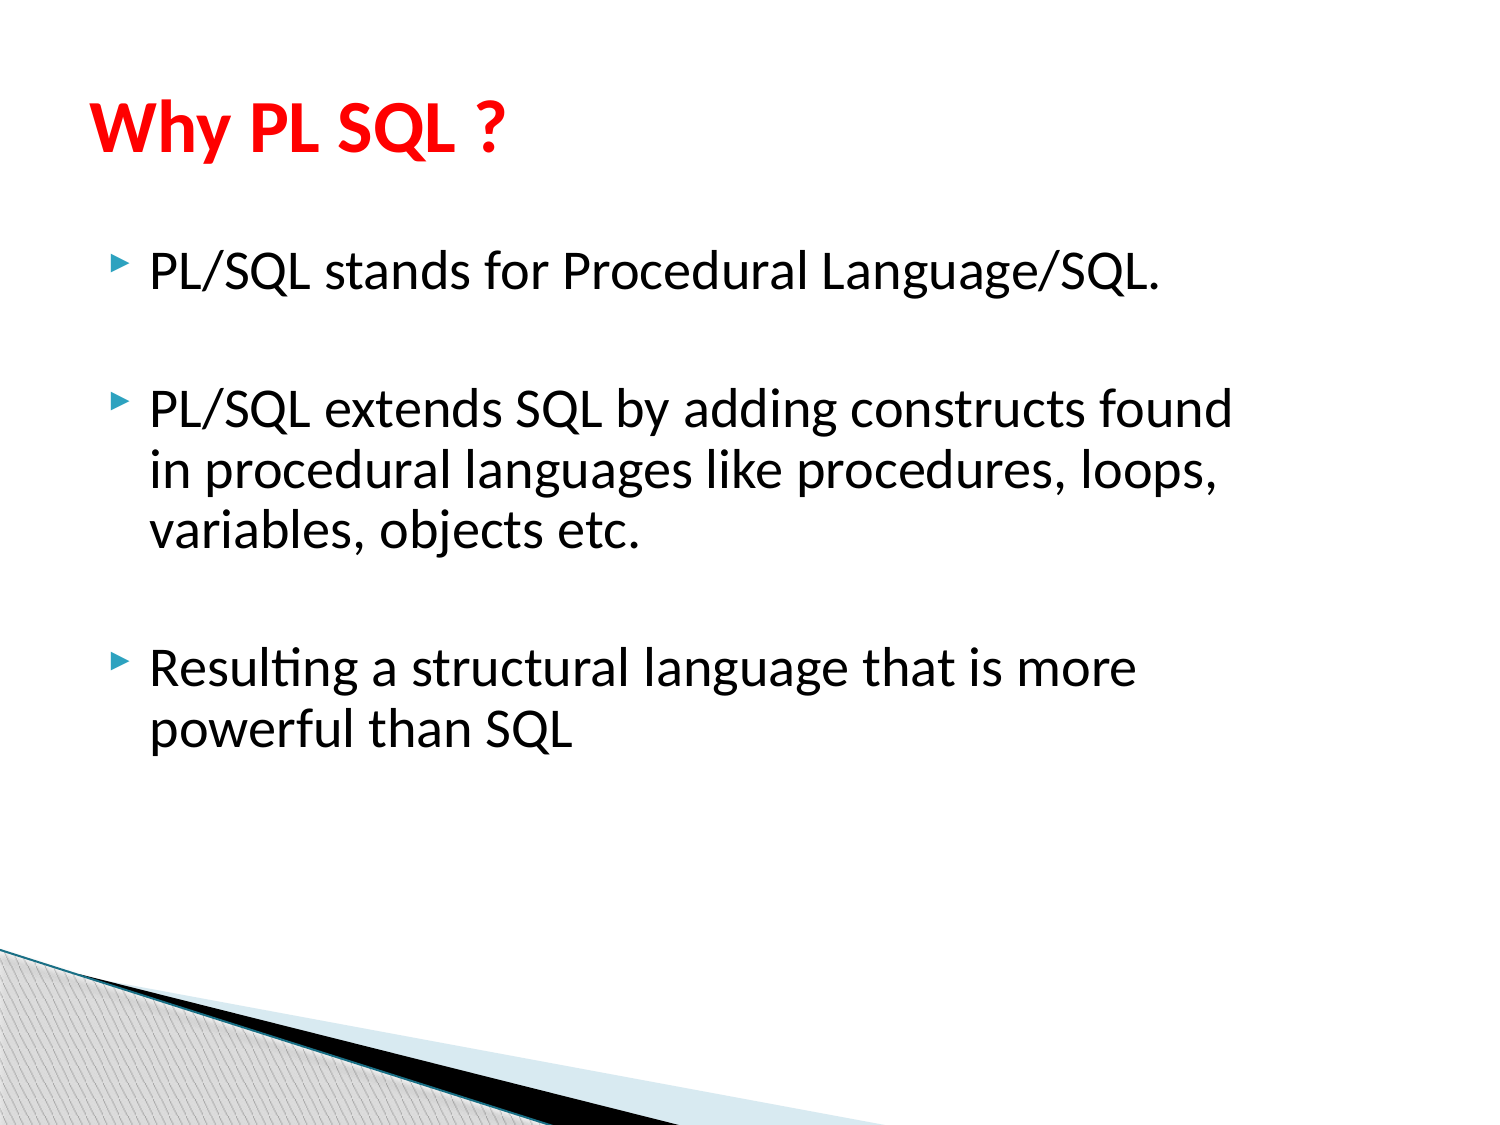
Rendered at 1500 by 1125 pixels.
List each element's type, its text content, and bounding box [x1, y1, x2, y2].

title Why PL SQL ? [75, 45, 1300, 200]
list PL/SQL stands for Procedural Language/SQL. PL/SQL extends SQL by adding constructs found in procedural languages like procedures, loops, variables, objects etc. Resulting a structural language that is more powerful than SQL [75, 233, 1300, 1062]
